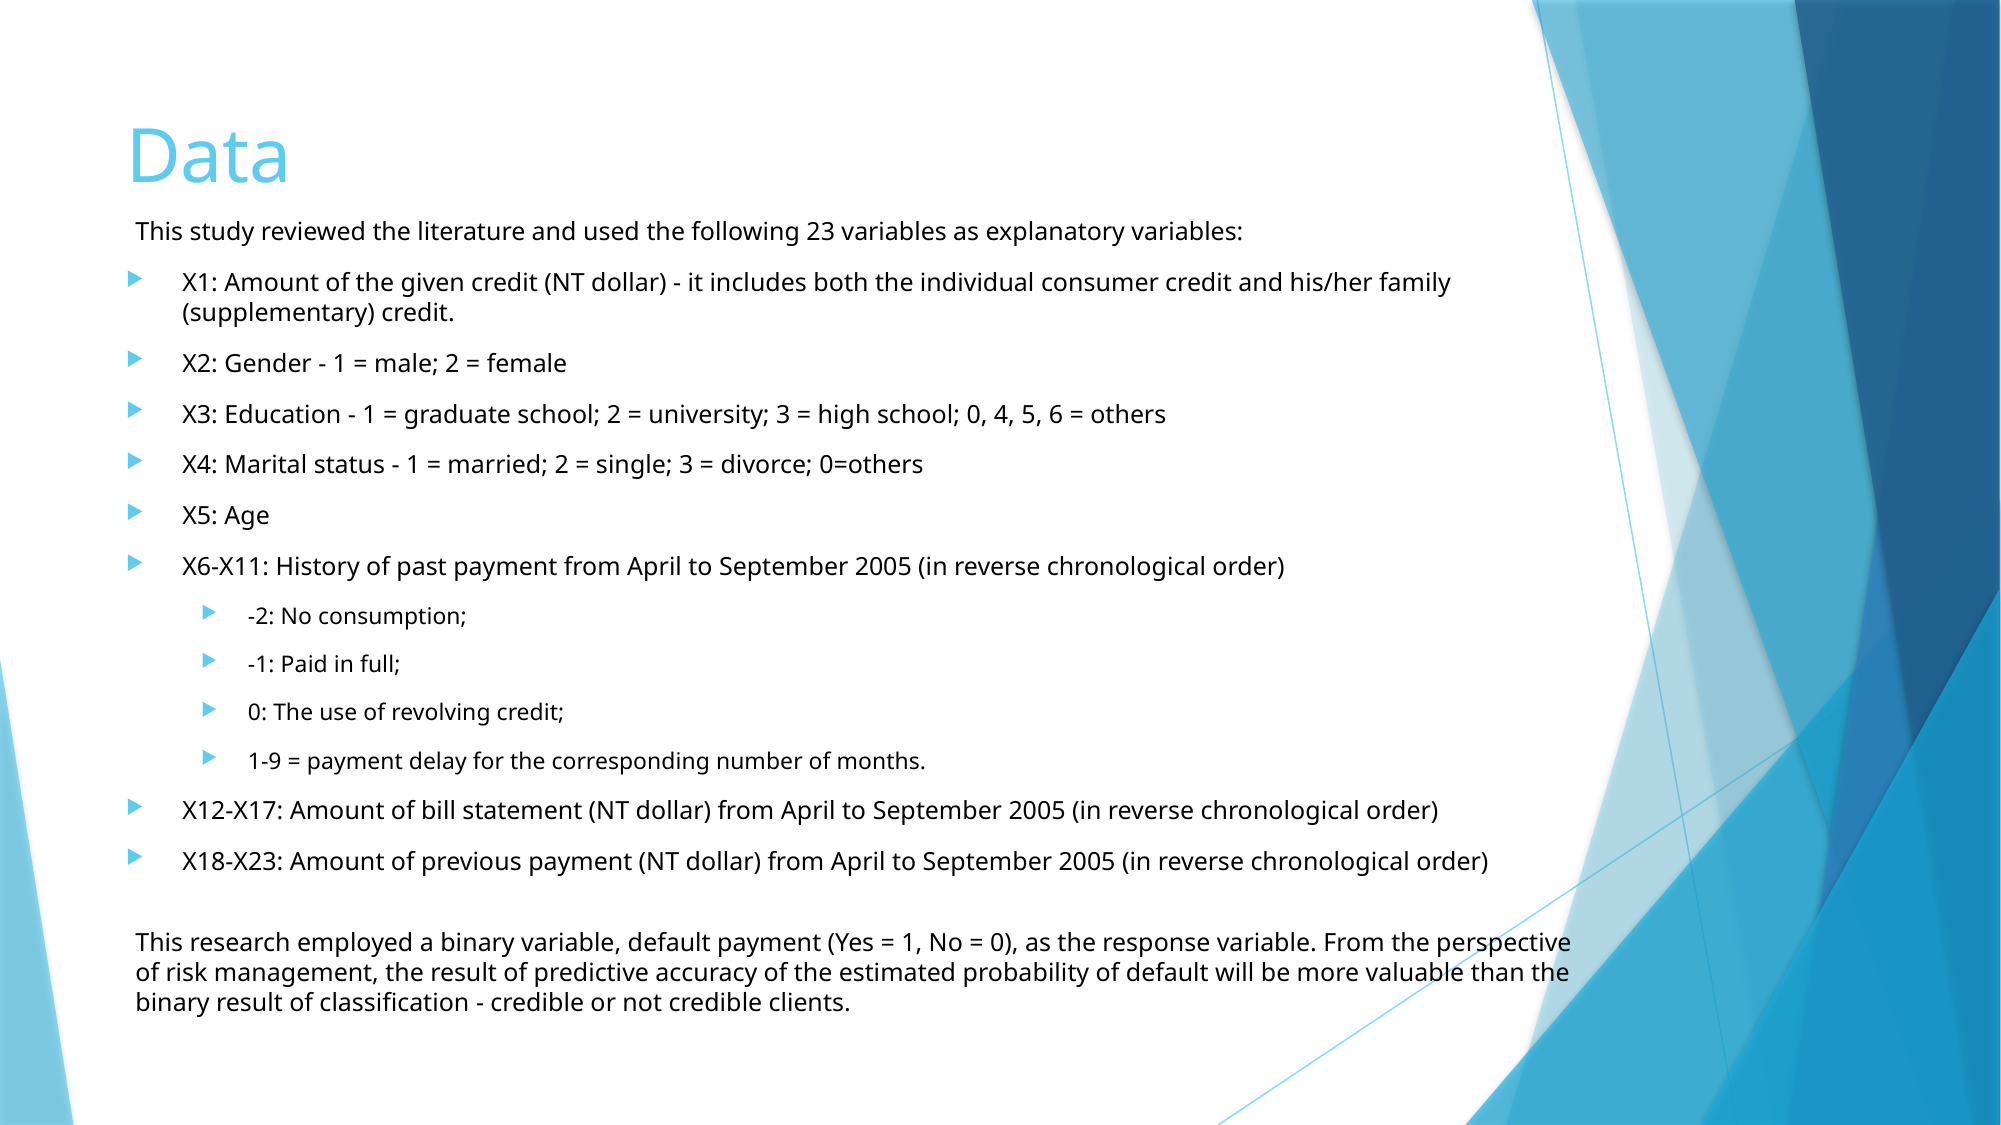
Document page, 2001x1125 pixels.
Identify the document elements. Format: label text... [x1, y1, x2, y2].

title Data [111, 99, 1522, 208]
list This study reviewed the literature and used the following 23 variables as explanatory variables: X1: Amount of the given credit (NT dollar) - it includes both the individual consumer credit and his/her family (supplementary) credit. X2: Gender - 1 = male; 2 = female X3: Education - 1 = graduate school; 2 = university; 3 = high school; 0, 4, 5, 6 = others X4: Marital status - 1 = married; 2 = single; 3 = divorce; 0=others X5: Age X6-X11: History of past payment from April to September 2005 (in reverse chronological order) -2: No consumption; -1: Paid in full; 0: The use of revolving credit; 1-9 = payment delay for the corresponding number of months. X12-X17: Amount of bill statement (NT dollar) from April to September 2005 (in reverse chronological order) X18-X23: Amount of previous payment (NT dollar) from April to September 2005 (in reverse chronological order) This research employed a binary variable, default payment (Yes = 1, No = 0), as the response variable. From the perspective of risk management, the result of predictive accuracy of the estimated probability of default will be more valuable than the binary result of classification - credible or not credible clients. [111, 208, 1599, 1071]
